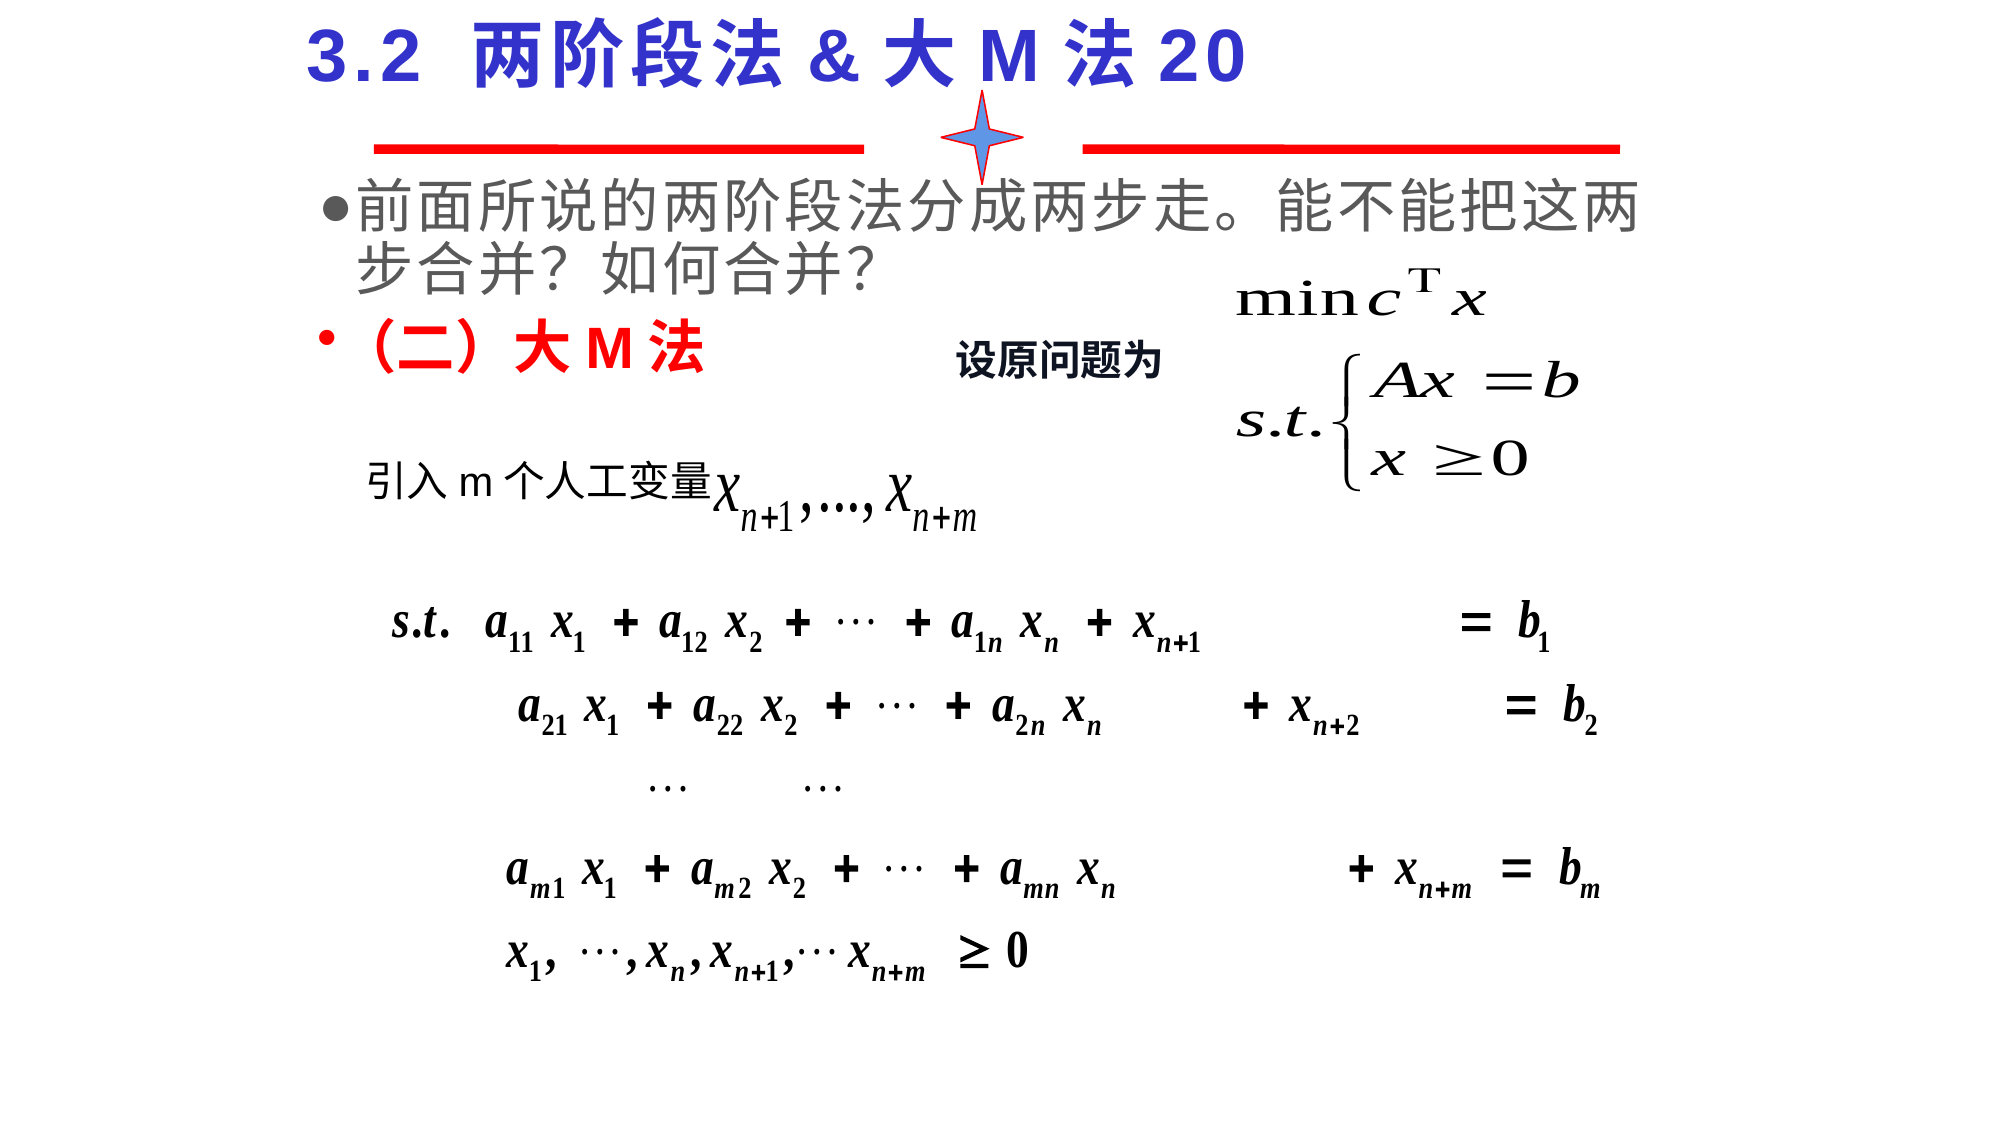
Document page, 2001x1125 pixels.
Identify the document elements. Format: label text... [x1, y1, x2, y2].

title 3.2 两阶段法&大M法20 [291, 0, 1604, 104]
text_box （二）大M法 [303, 302, 869, 388]
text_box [373, 90, 1621, 185]
list 前面所说的两阶段法分成两步走。能不能把这两步合并？如何合并？ [303, 169, 1674, 324]
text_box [869, 255, 1591, 504]
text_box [373, 586, 1615, 991]
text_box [350, 432, 989, 551]
